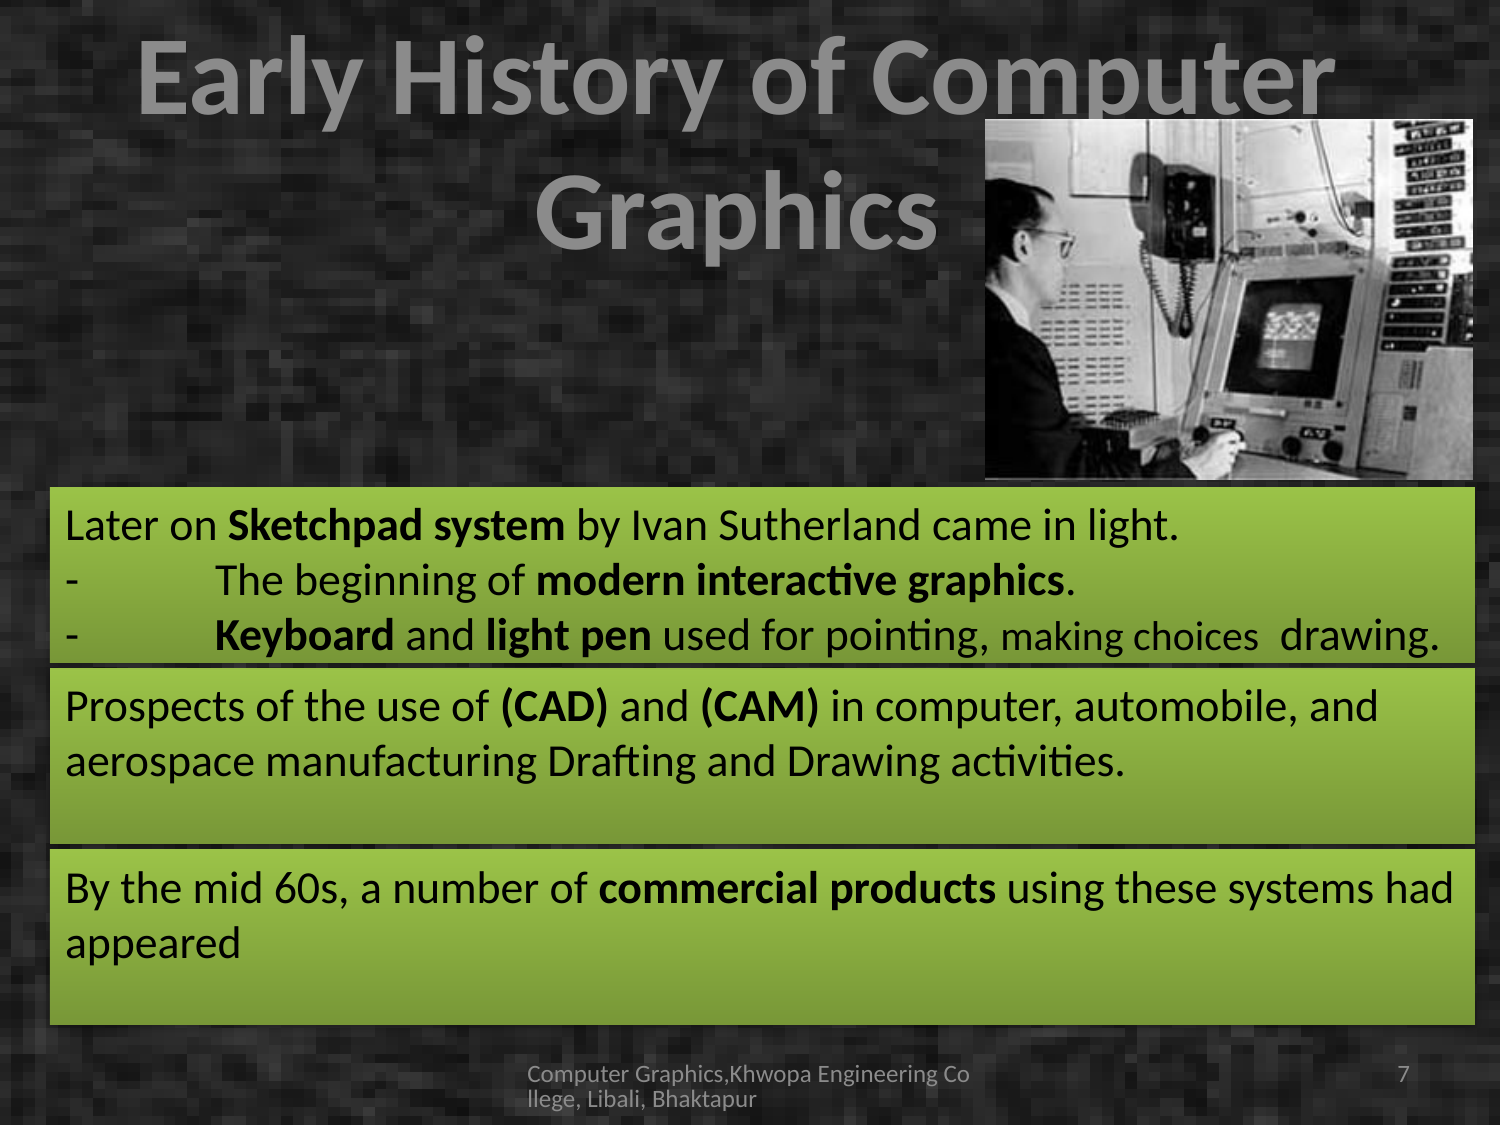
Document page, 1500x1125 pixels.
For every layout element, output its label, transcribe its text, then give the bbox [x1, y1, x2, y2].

slide_number 7 [1074, 1042, 1425, 1103]
text_box By the mid 60s, a number of commercial products using these systems had appeared [49, 849, 1475, 1025]
text_box Later on Sketchpad system by Ivan Sutherland came in light. - The beginning of modern interactive graphics. - Keyboard and light pen used for pointing, making choices drawing. [49, 487, 1475, 663]
text_box Early History of Computer Graphics [99, 83, 1375, 325]
subtitle Prospects of the use of (CAD) and (CAM) in computer, automobile, and aerospace manufacturing Drafting and Drawing activities. [50, 669, 1475, 844]
footer Computer Graphics,Khwopa Engineering College, Libali, Bhaktapur [512, 1042, 988, 1103]
picture [985, 119, 1474, 481]
